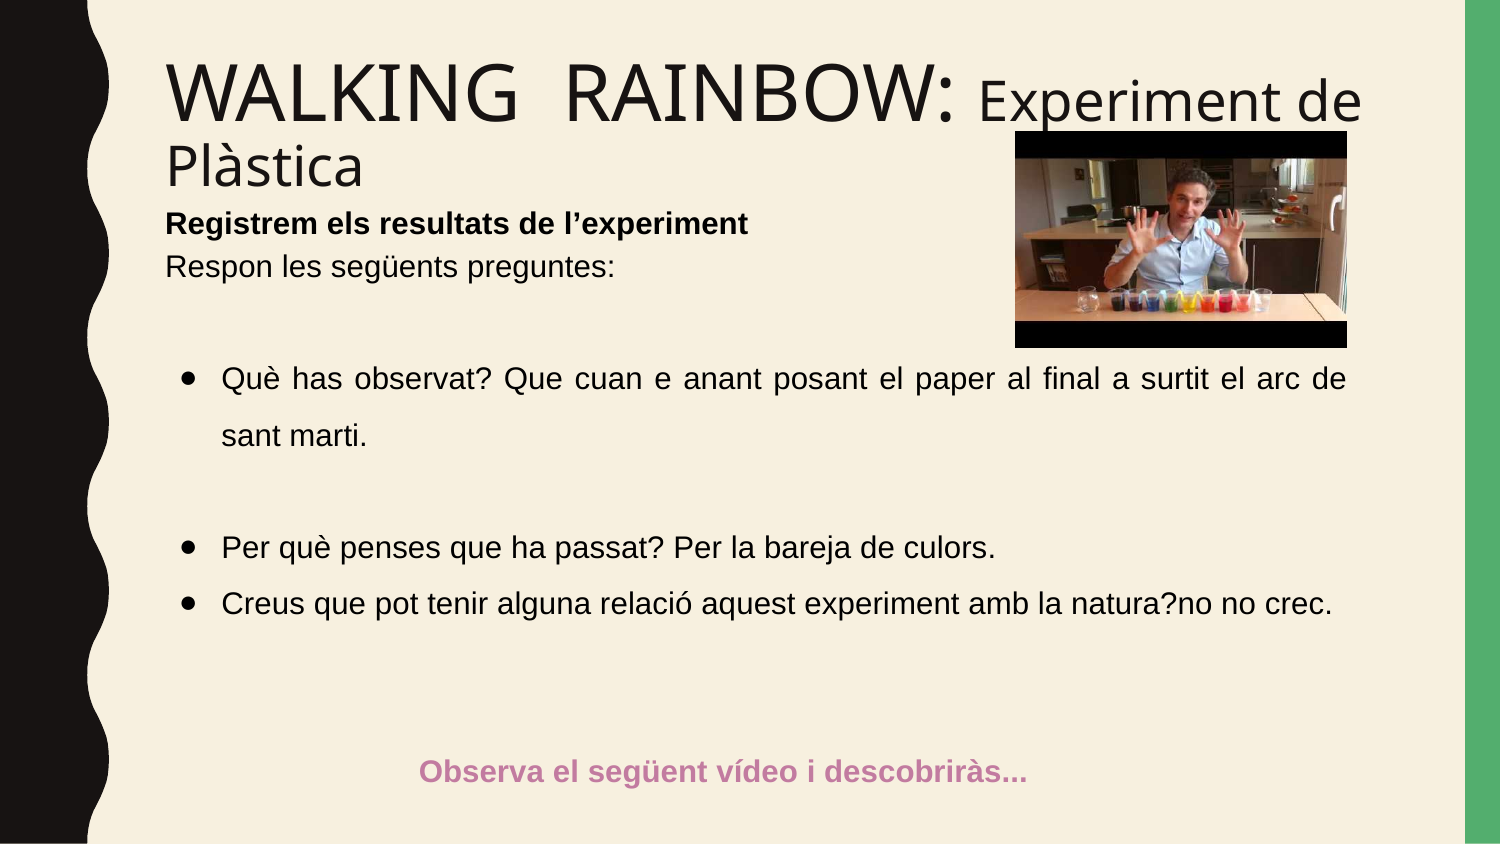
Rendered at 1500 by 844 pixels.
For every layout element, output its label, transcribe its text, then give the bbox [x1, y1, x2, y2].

picture [1014, 131, 1348, 348]
text_box Registrem els resultats de l’experiment Respon les següents preguntes: Què has observat? Que cuan e anant posant el paper al final a surtit el arc de sant marti. Per què penses que ha passat? Per la bareja de culors. Creus que pot tenir alguna relació aquest experiment amb la natura?no no crec. Observa el següent vídeo i descobriràs... [153, 186, 1361, 801]
title WALKING RAINBOW: Experiment de Plàstica [154, 47, 1407, 187]
